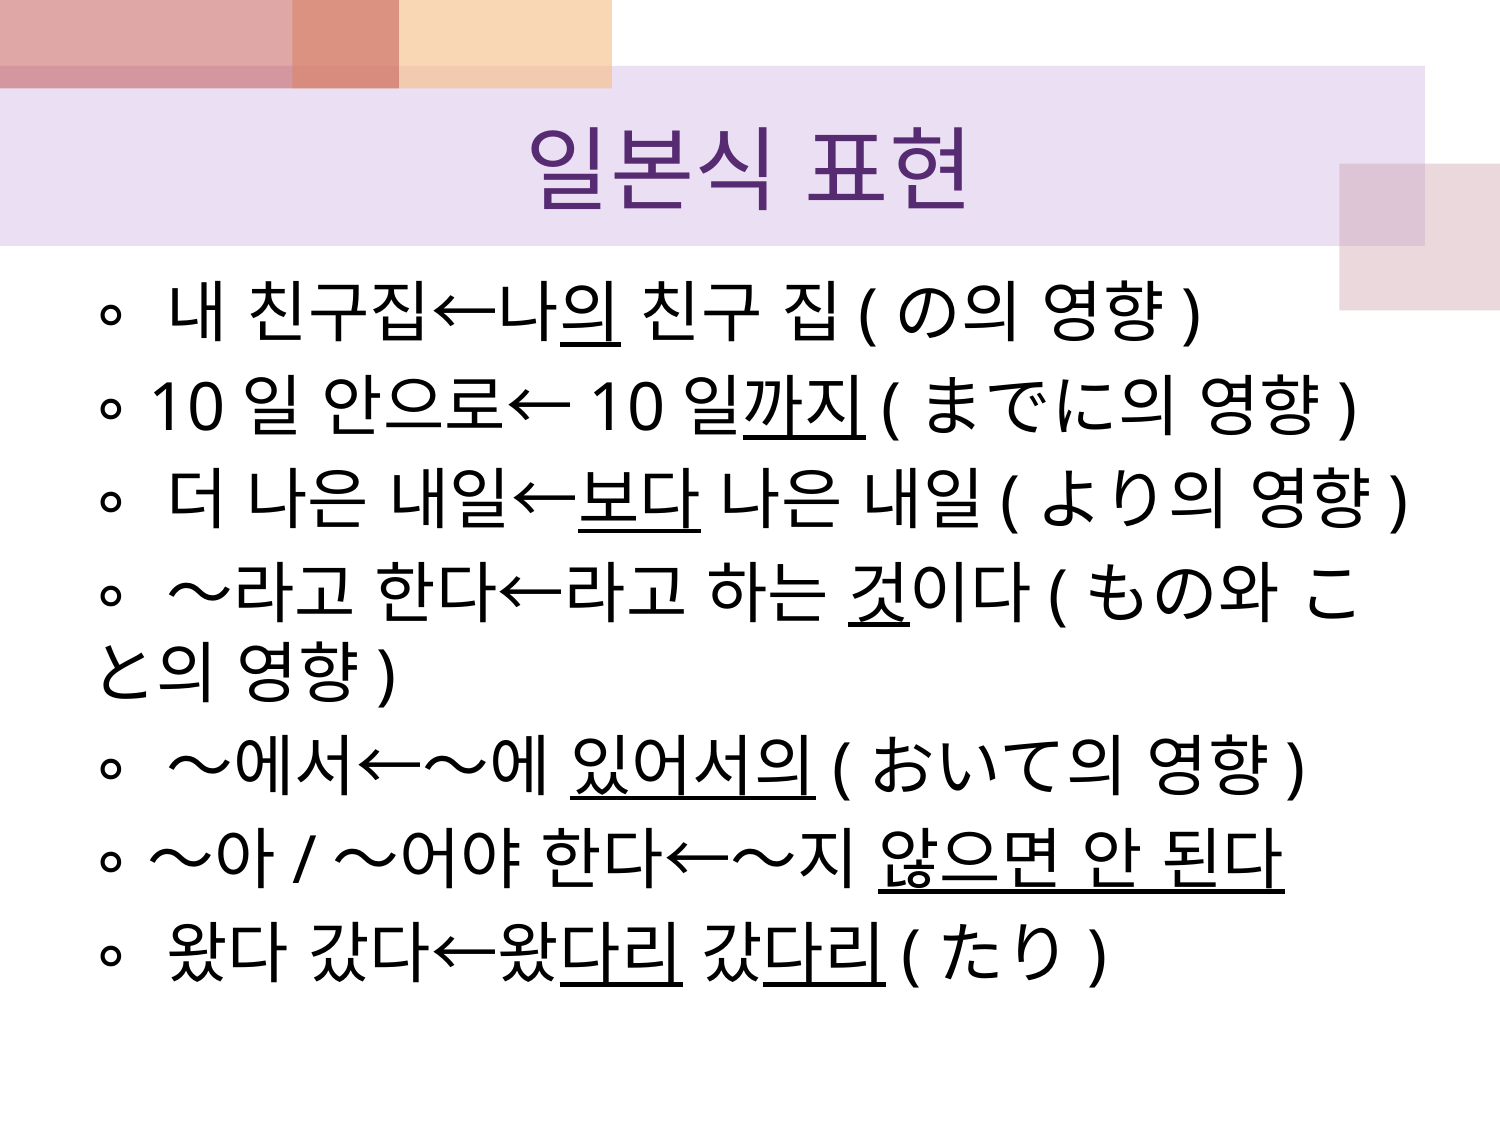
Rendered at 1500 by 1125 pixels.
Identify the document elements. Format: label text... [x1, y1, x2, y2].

title 일본식 표현 [75, 88, 1425, 246]
list ∘ 내 친구집←나의 친구 집(の의 영향) ∘ 10일 안으로←10일까지(までに의 영향) ∘ 더 나은 내일←보다 나은 내일(より의 영향) ∘ ～라고 한다←라고 하는 것이다(もの와 こと의 영향) ∘ ～에서←～에 있어서의(おいて의 영향) ∘～아/～어야 한다←～지 않으면 안 된다 ∘ 왔다 갔다←왔다리 갔다리(たり) [75, 262, 1425, 1059]
